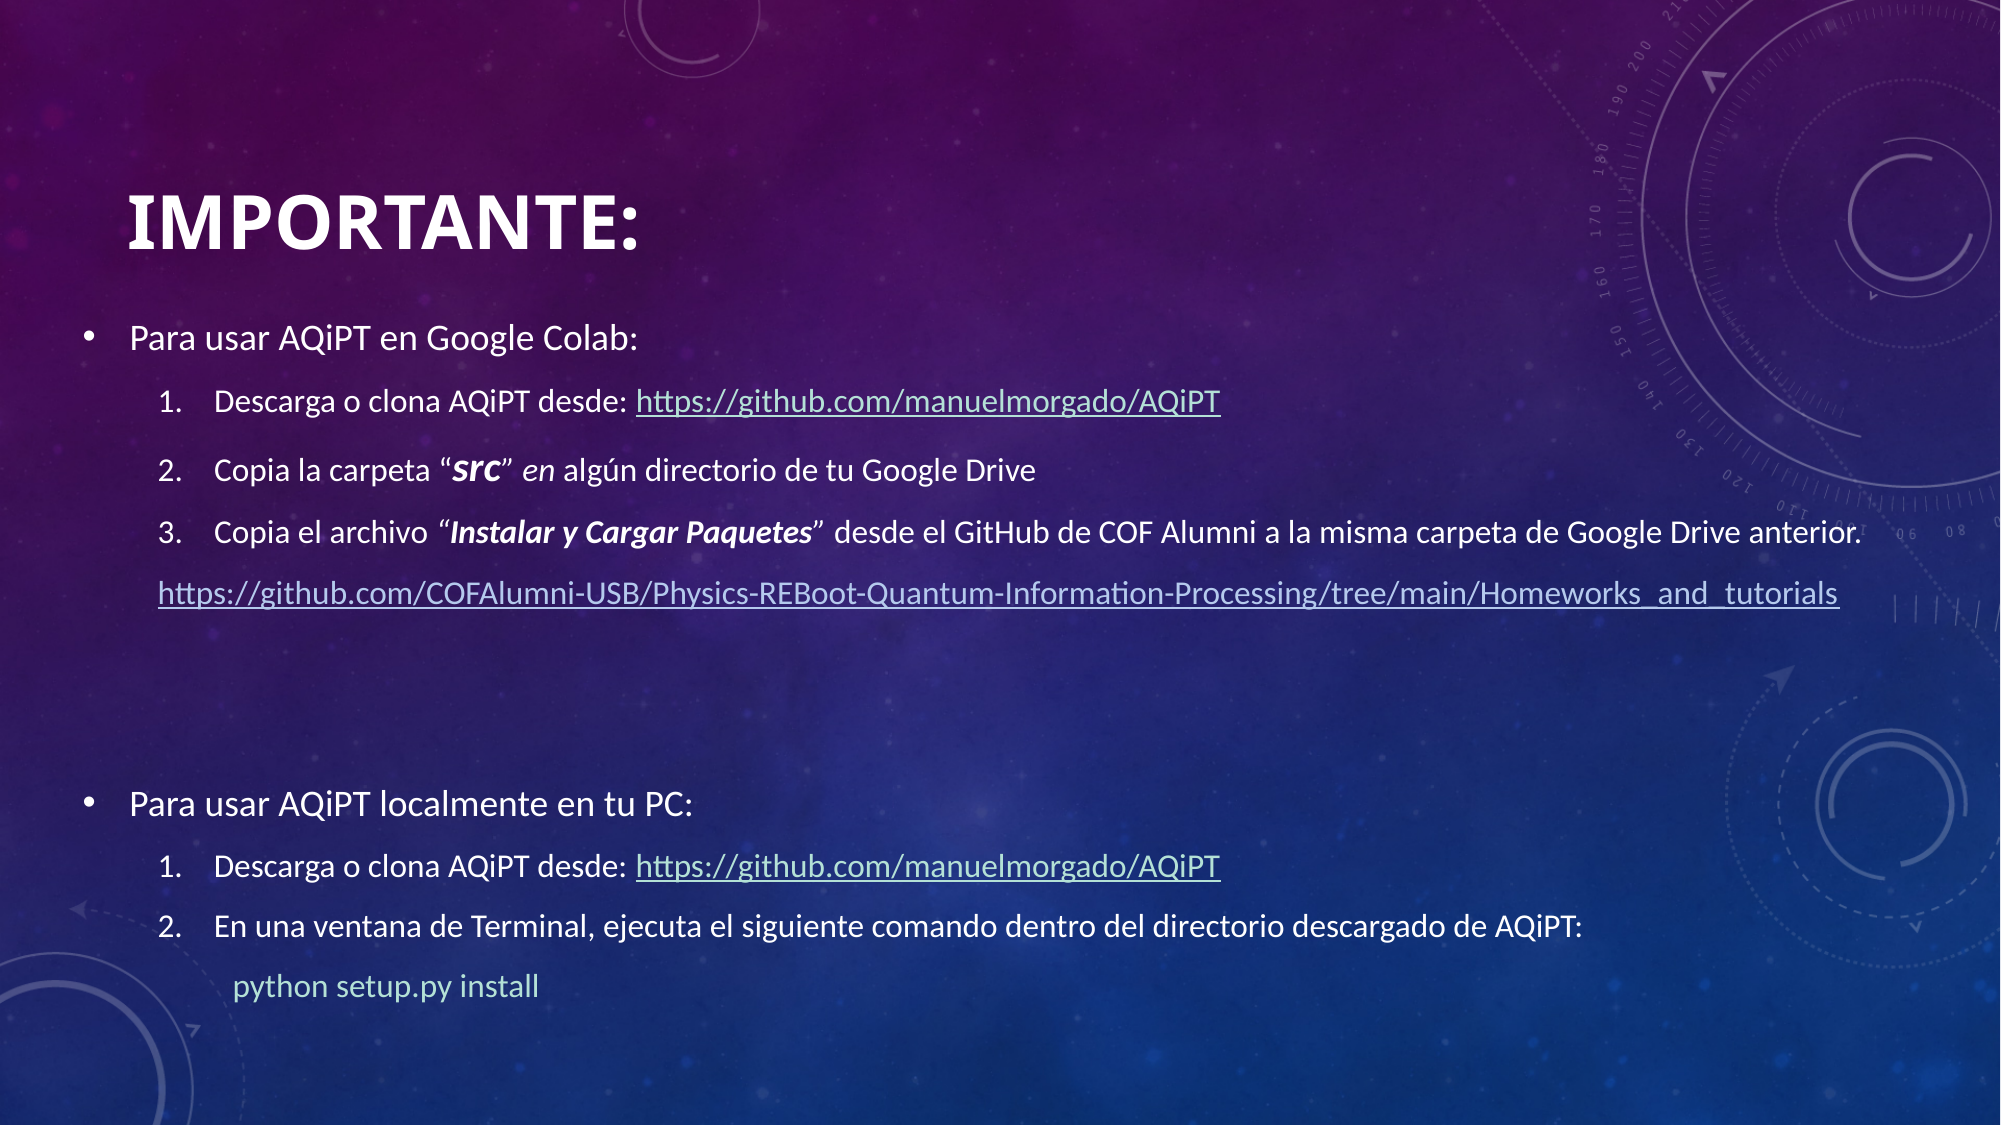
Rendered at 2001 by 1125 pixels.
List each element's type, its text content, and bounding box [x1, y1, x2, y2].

title Importante: [112, 99, 1775, 142]
picture [0, 0, 2001, 1125]
list Para usar AQiPT en Google Colab: Descarga o clona AQiPT desde: https://github.com/manuelmorgado/AQiPT Copia la carpeta “src” en algún directorio de tu Google Drive Copia el archivo “Instalar y Cargar Paquetes” desde el GitHub de COF Alumni a la misma carpeta de Google Drive anterior. https://github.com/COFAlumni-USB/Physics-REBoot-Quantum-Information-Processing/tree/main/Homeworks_and_tutorials [67, 142, 1933, 783]
text_box Para usar AQiPT localmente en tu PC: Descarga o clona AQiPT desde: https://github.com/manuelmorgado/AQiPT En una ventana de Terminal, ejecuta el siguiente comando dentro del directorio descargado de AQiPT: python setup.py install [67, 749, 1783, 1097]
